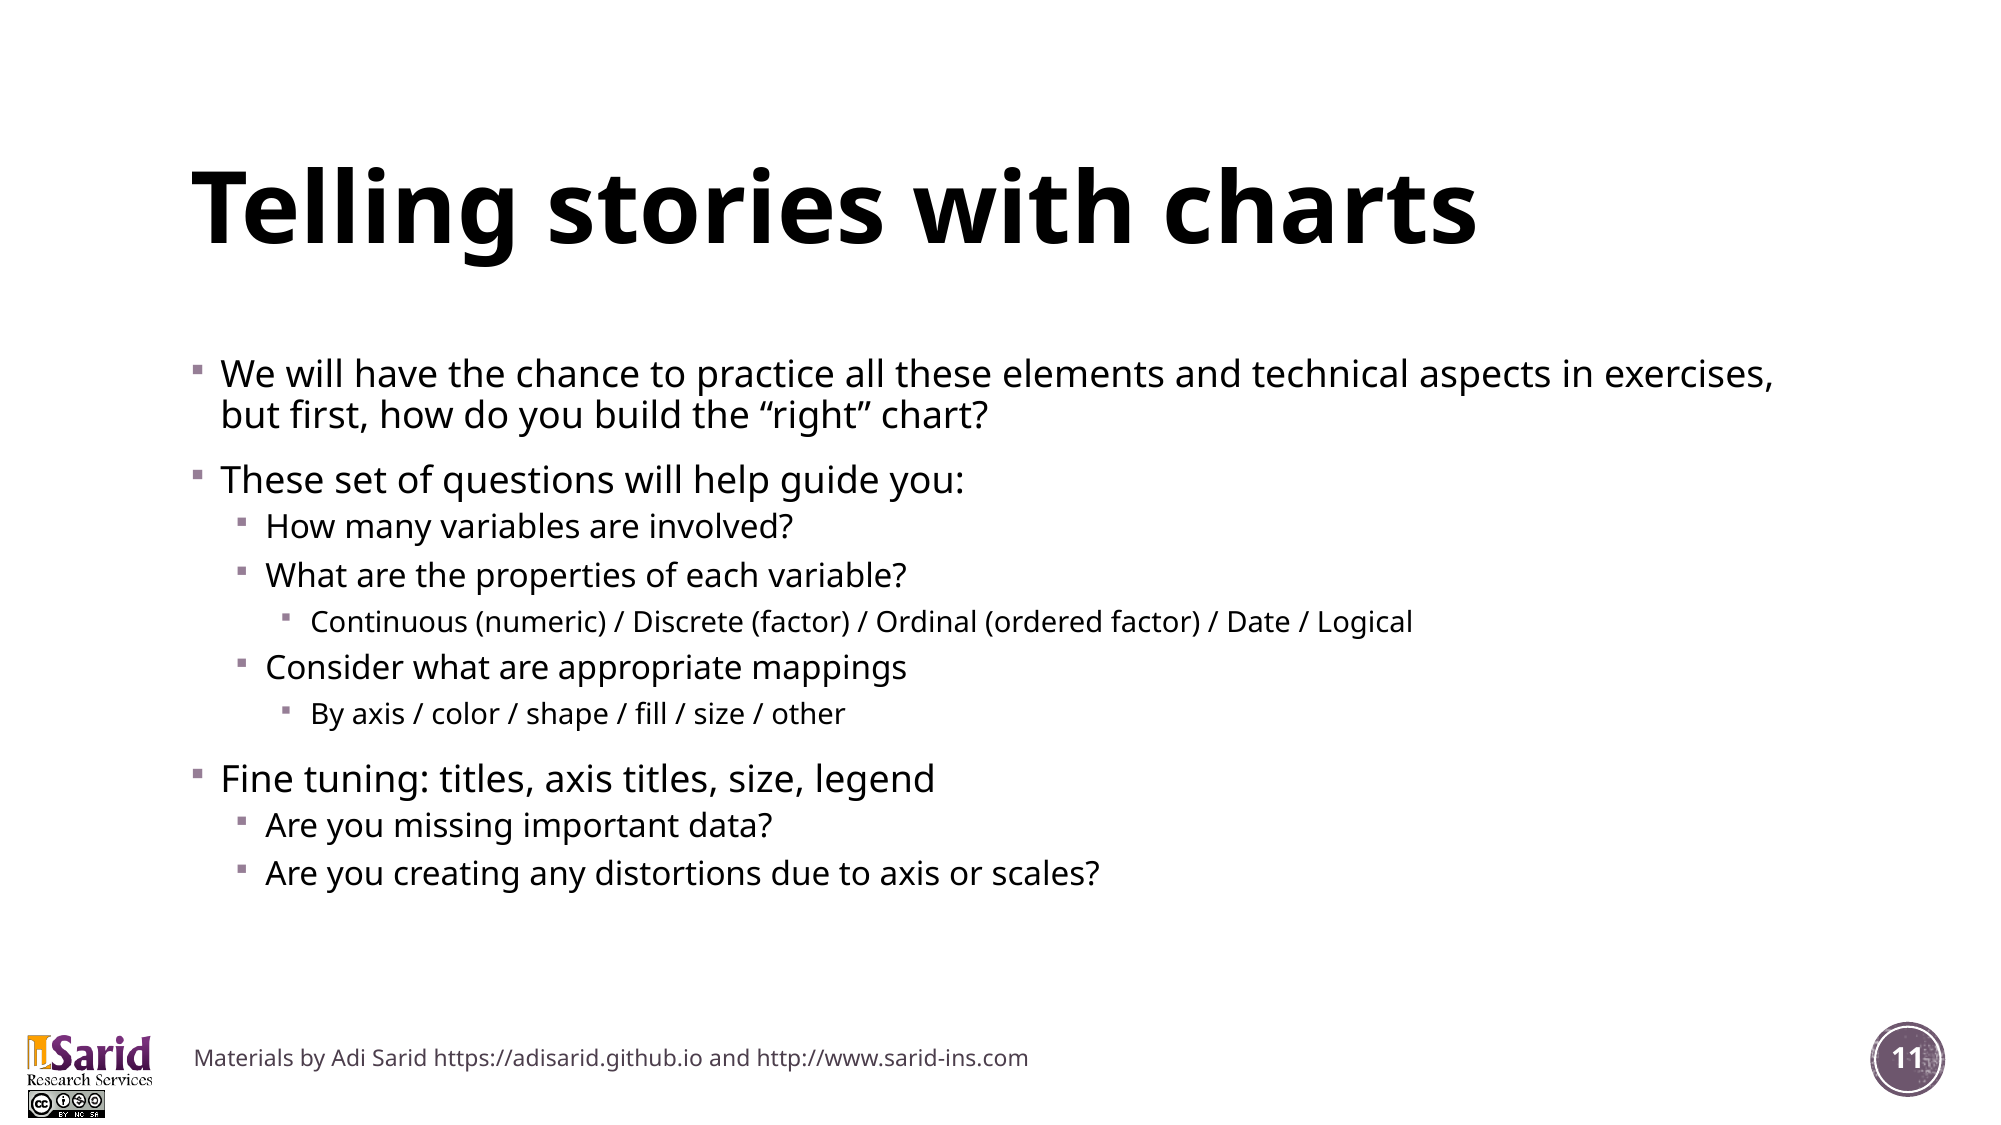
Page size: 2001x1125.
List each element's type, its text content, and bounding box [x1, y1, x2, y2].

list We will have the chance to practice all these elements and technical aspects in exercises, but first, how do you build the “right” chart? These set of questions will help guide you: How many variables are involved? What are the properties of each variable? Continuous (numeric) / Discrete (factor) / Ordinal (ordered factor) / Date / Logical Consider what are appropriate mappings By axis / color / shape / fill / size / other Fine tuning: titles, axis titles, size, legend Are you missing important data? Are you creating any distortions due to axis or scales? [175, 348, 1826, 1013]
title Telling stories with charts [175, 79, 1826, 344]
picture [28, 1090, 105, 1118]
picture [27, 1035, 152, 1086]
slide_number 11 [1855, 1028, 1961, 1089]
footer Materials by Adi Sarid https://adisarid.github.io and http://www.sarid-ins.com [178, 1028, 1217, 1089]
